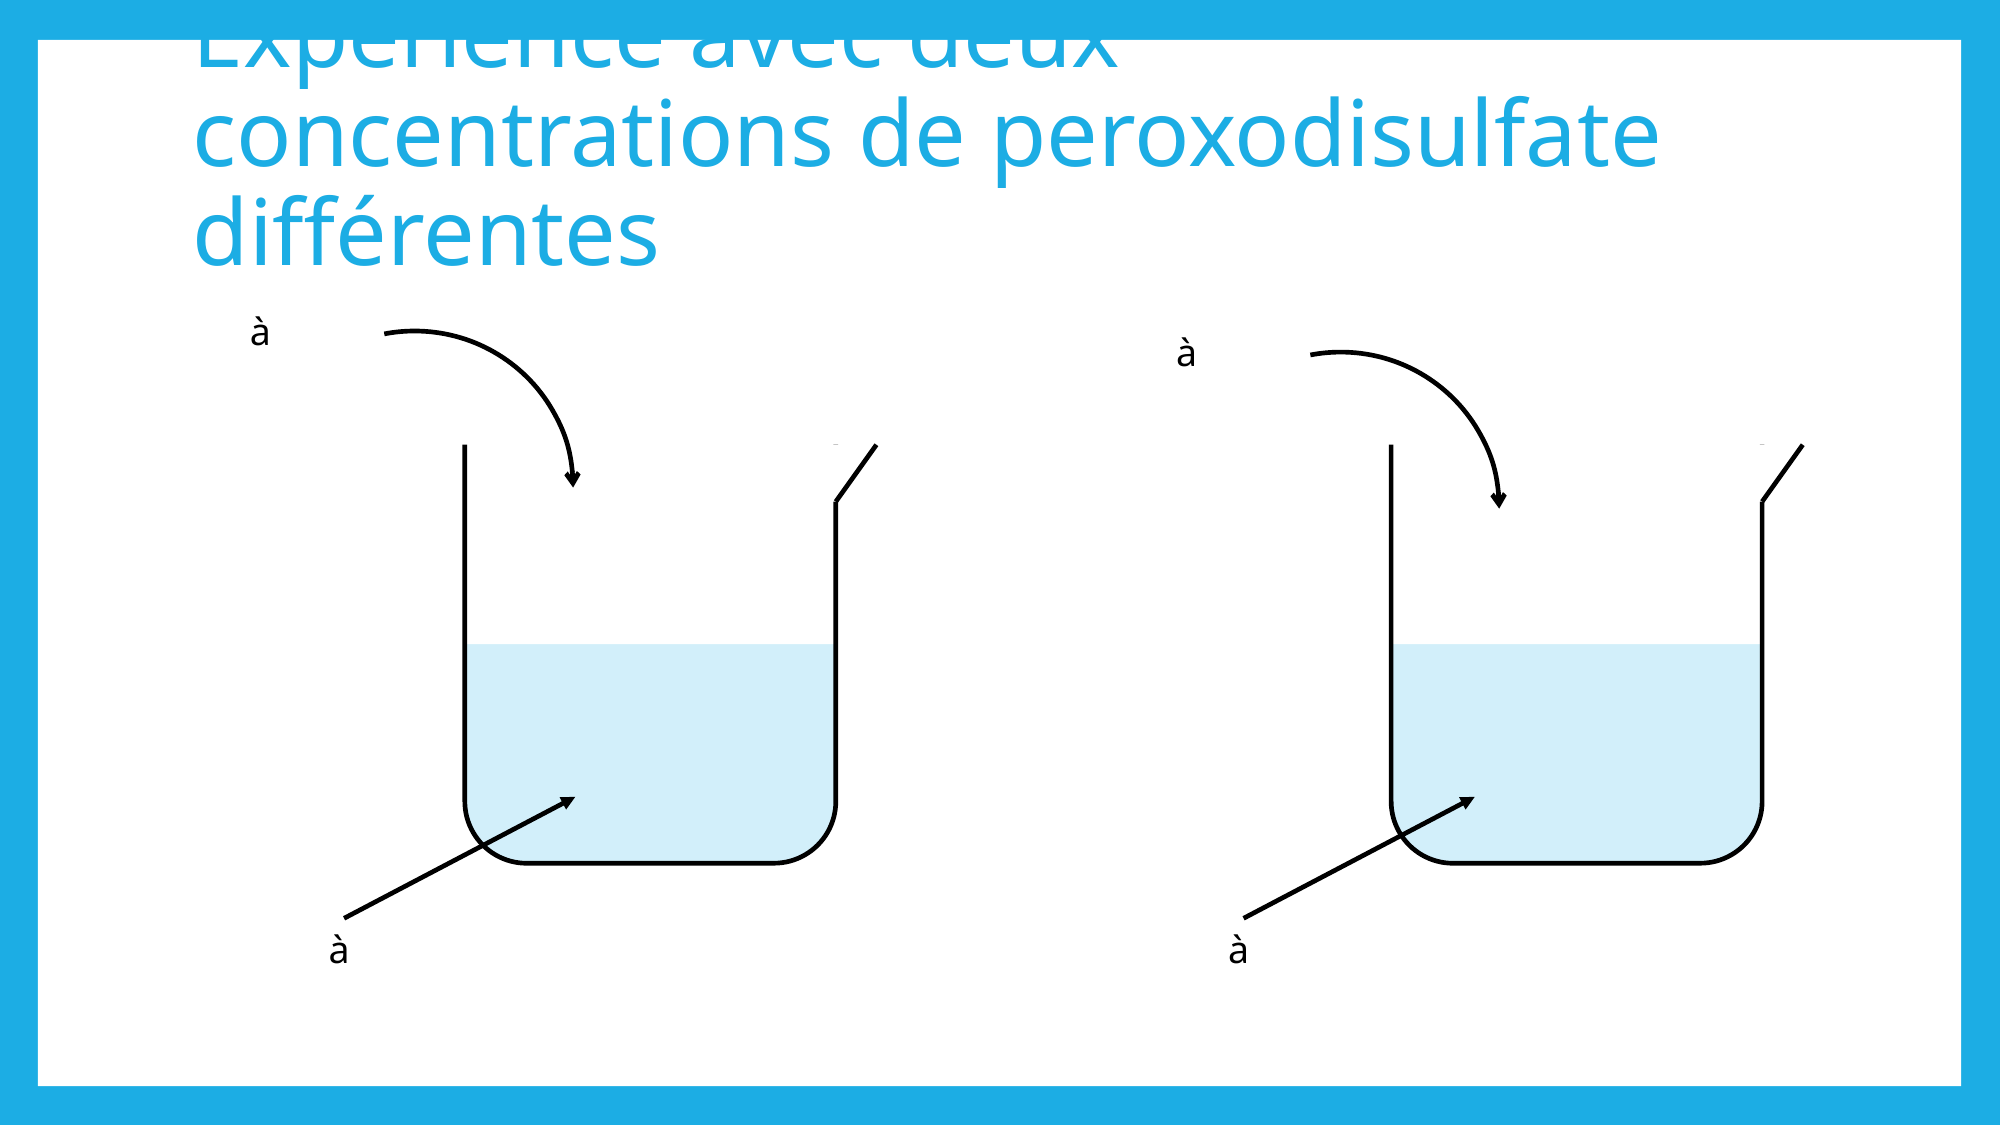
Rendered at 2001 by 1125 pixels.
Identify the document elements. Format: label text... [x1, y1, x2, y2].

title Expérience avec deux concentrations de peroxodisulfate différentes [177, 25, 1798, 248]
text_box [126, 300, 1874, 981]
